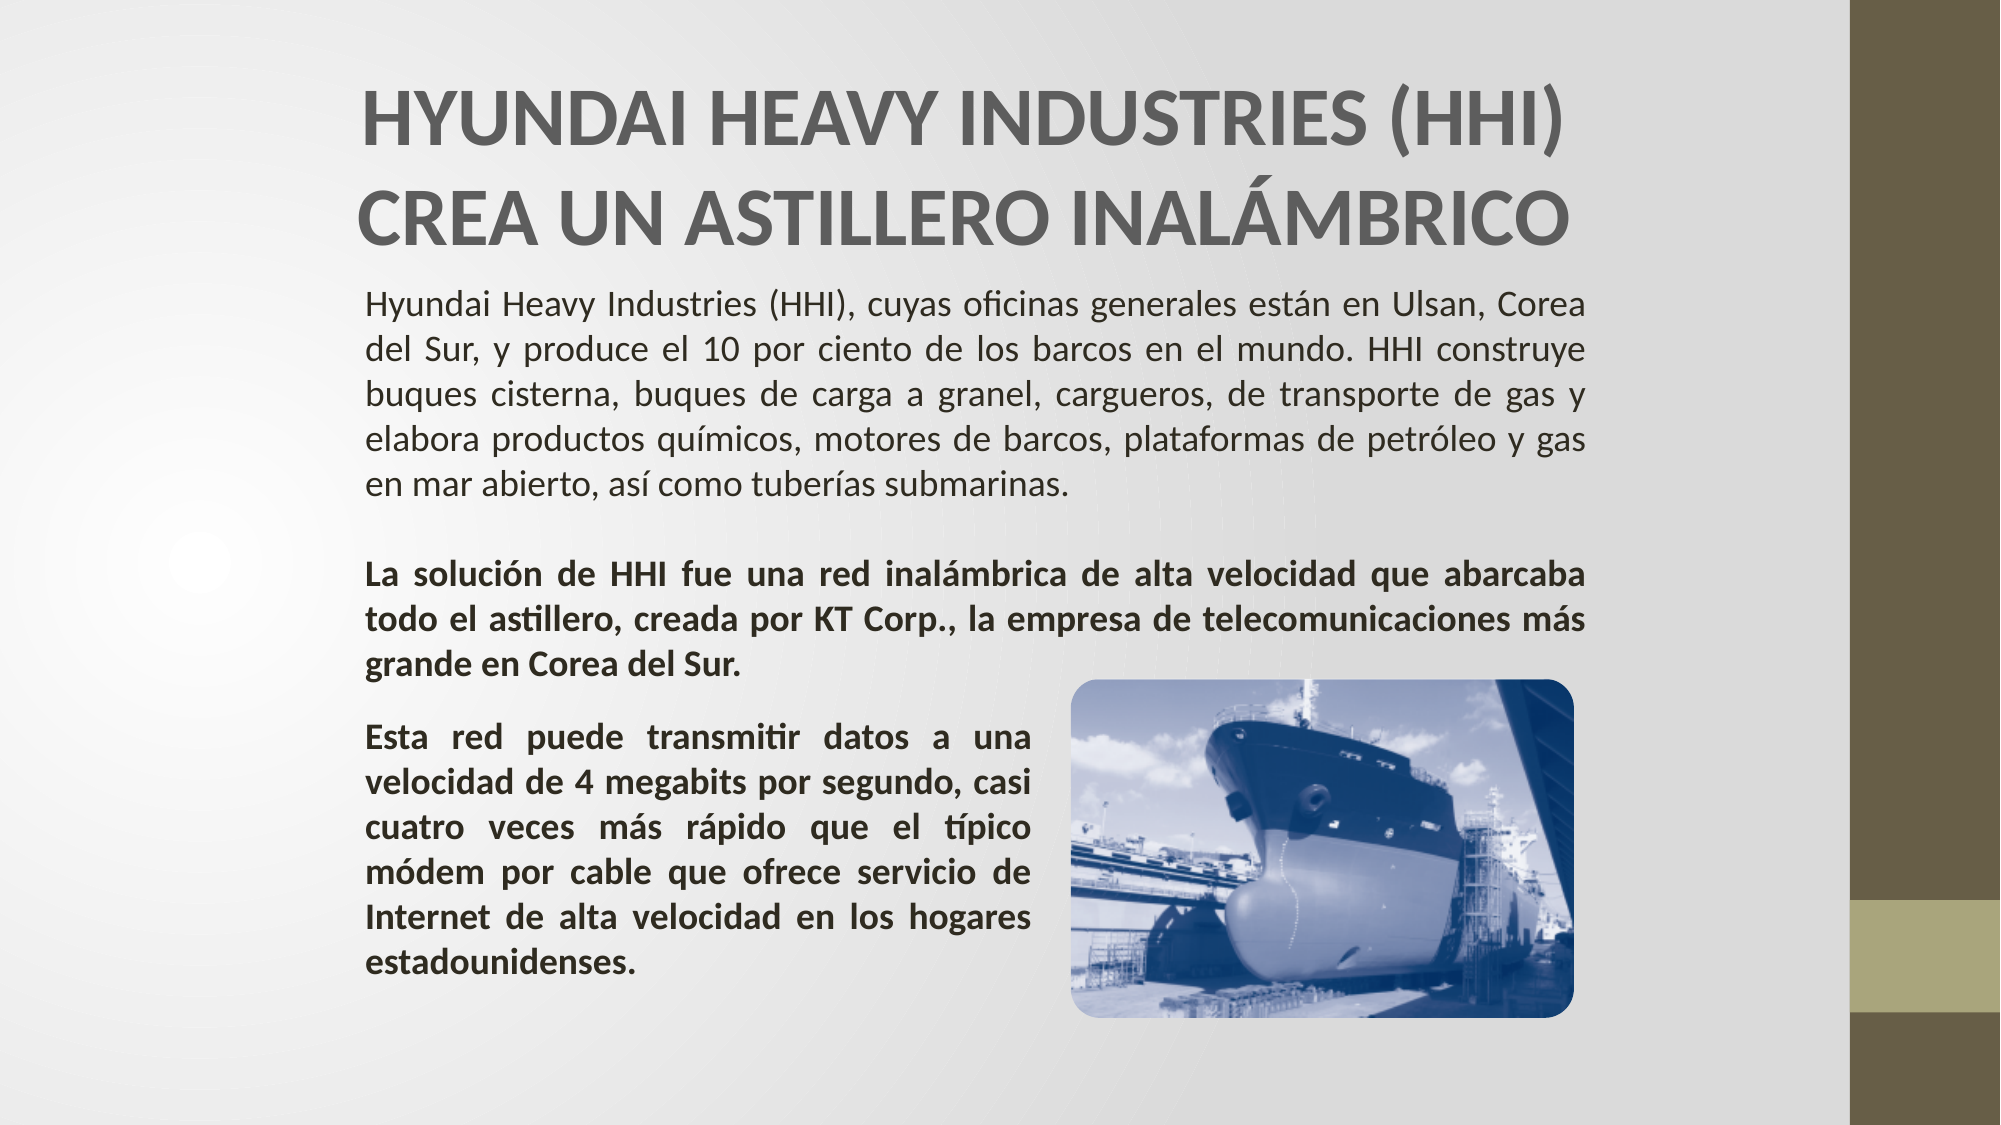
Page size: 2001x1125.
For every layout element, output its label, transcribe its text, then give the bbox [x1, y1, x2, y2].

text_box Esta red puede transmitir datos a una velocidad de 4 megabits por segundo, casi cuatro veces más rápido que el típico módem por cable que ofrece servicio de Internet de alta velocidad en los hogares estadounidenses. [350, 704, 1048, 990]
picture [1070, 678, 1575, 1019]
text_box HYUNDAI HEAVY INDUSTRIES (HHI) CREA UN ASTILLERO INALÁMBRICO [326, 54, 1603, 270]
text_box Hyundai Heavy Industries (HHI), cuyas oficinas generales están en Ulsan, Corea del Sur, y produce el 10 por ciento de los barcos en el mundo. HHI construye buques cisterna, buques de carga a granel, cargueros, de transporte de gas y elabora productos químicos, motores de barcos, plataformas de petróleo y gas en mar abierto, así como tuberías submarinas. La solución de HHI fue una red inalámbrica de alta velocidad que abarcaba todo el astillero, creada por KT Corp., la empresa de telecomunicaciones más grande en Corea del Sur. [350, 271, 1603, 692]
